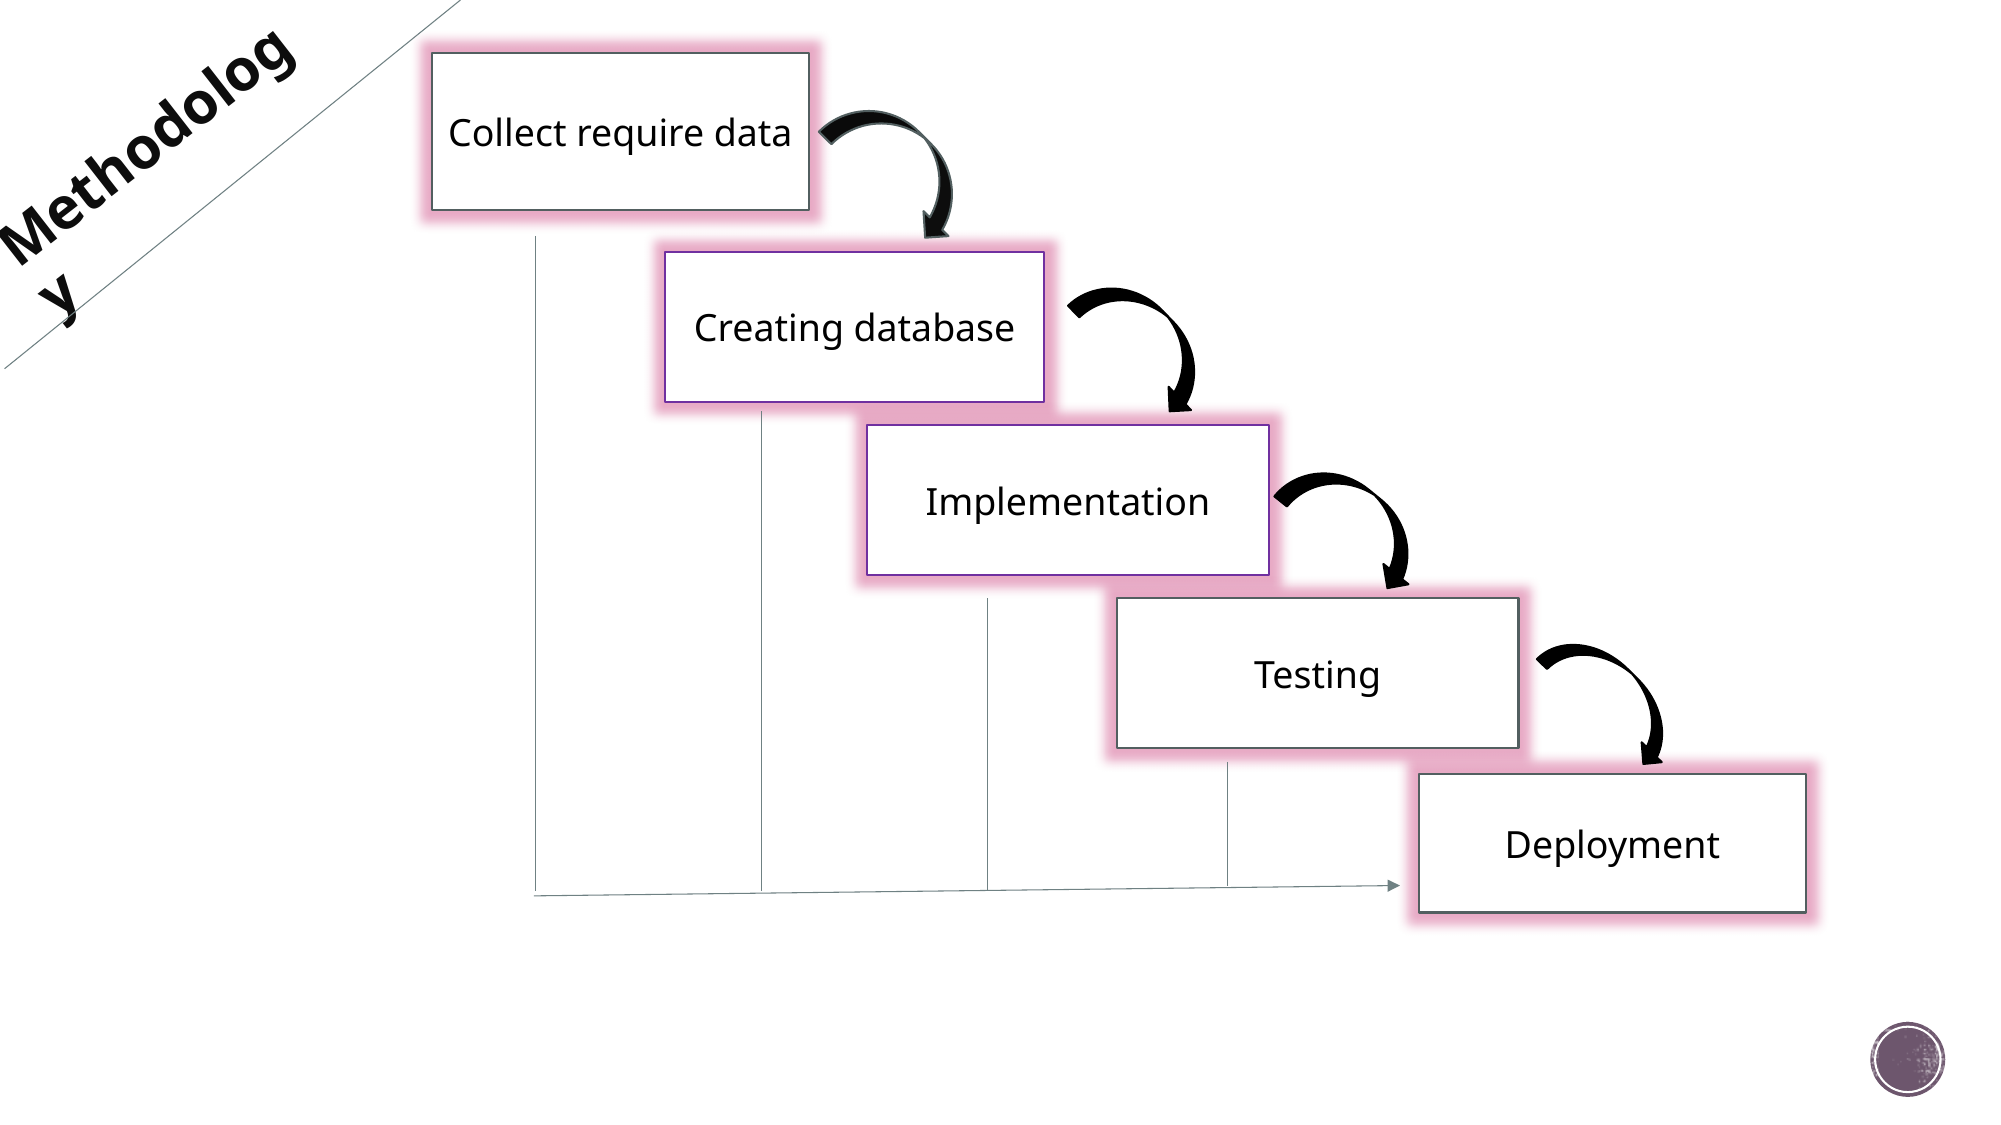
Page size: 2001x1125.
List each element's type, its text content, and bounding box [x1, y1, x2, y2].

text_box [1535, 643, 1664, 765]
text_box [1273, 472, 1410, 590]
text_box Implementation [866, 424, 1270, 576]
text_box [817, 109, 953, 239]
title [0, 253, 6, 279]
text_box Deployment [1418, 773, 1807, 914]
text_box Collect require data [460, 52, 810, 211]
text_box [6, 3, 459, 368]
text_box Testing [1116, 597, 1520, 749]
text_box Creating database [664, 251, 1045, 403]
text_box [1067, 287, 1196, 413]
